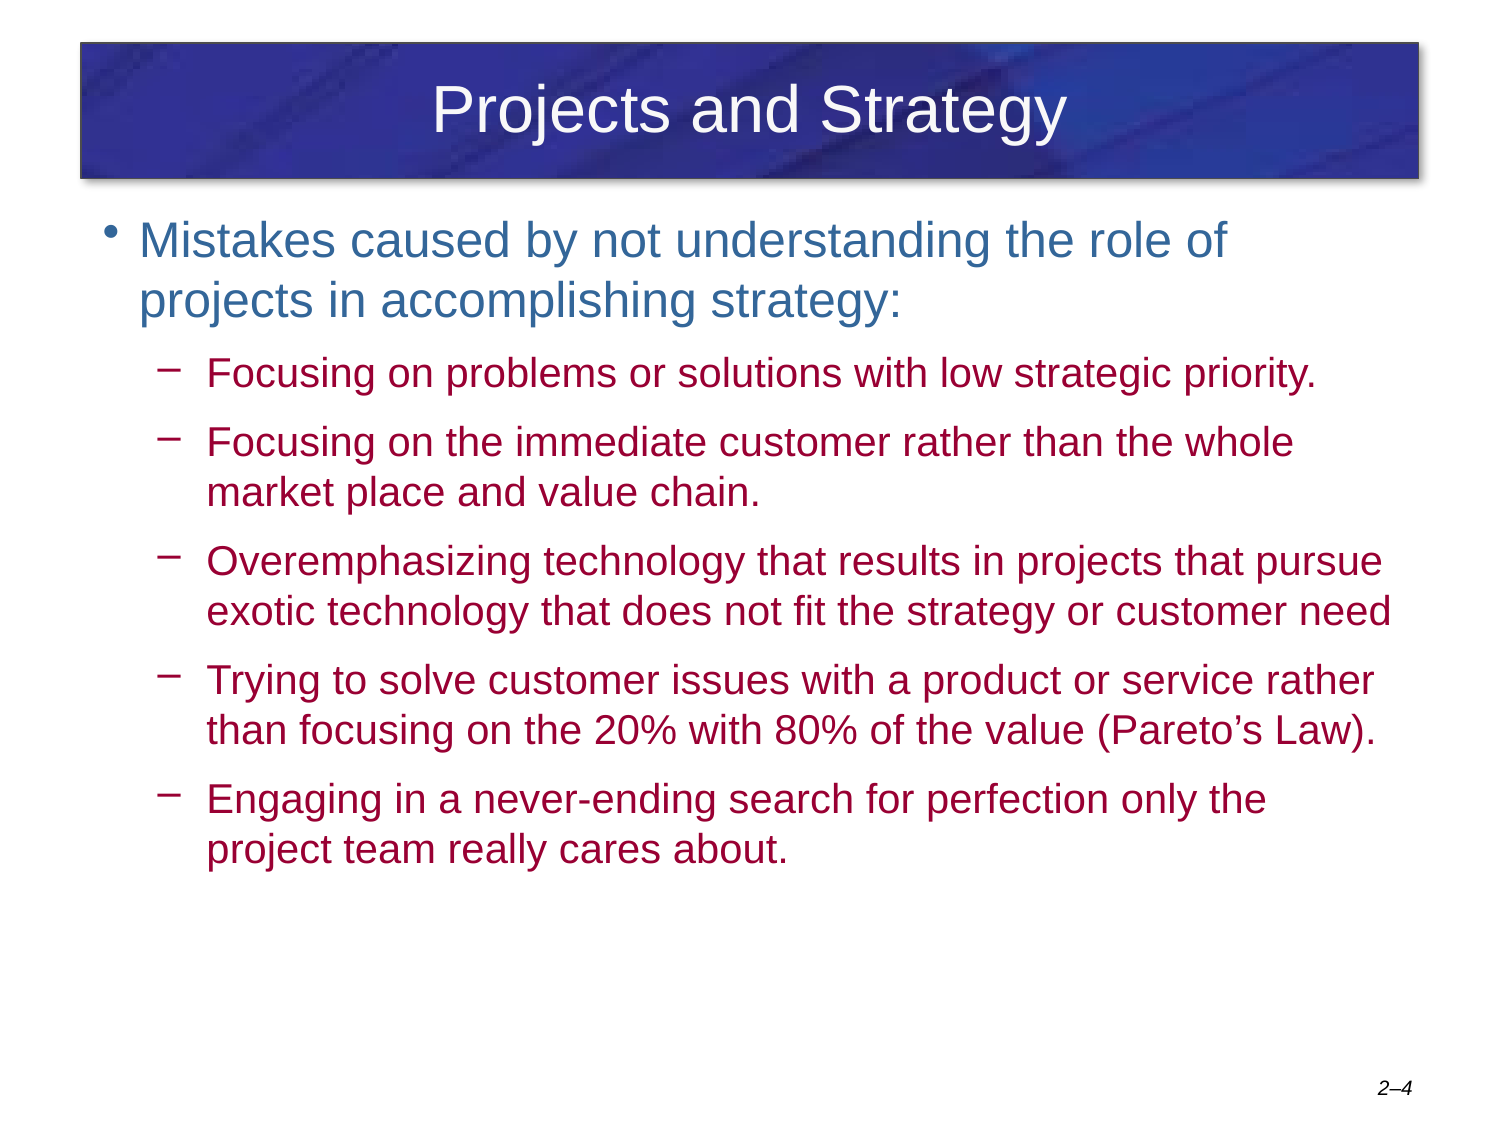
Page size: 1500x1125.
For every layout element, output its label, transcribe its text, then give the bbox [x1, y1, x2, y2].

slide_number 2–4 [1065, 1074, 1413, 1100]
list Mistakes caused by not understanding the role of projects in accomplishing strategy: Focusing on problems or solutions with low strategic priority. Focusing on the immediate customer rather than the whole market place and value chain. Overemphasizing technology that results in projects that pursue exotic technology that does not fit the strategy or customer need Trying to solve customer issues with a product or service rather than focusing on the 20% with 80% of the value (Pareto’s Law). Engaging in a never-ending search for perfection only the project team really cares about. [87, 200, 1413, 1000]
title Projects and Strategy [80, 42, 1419, 179]
